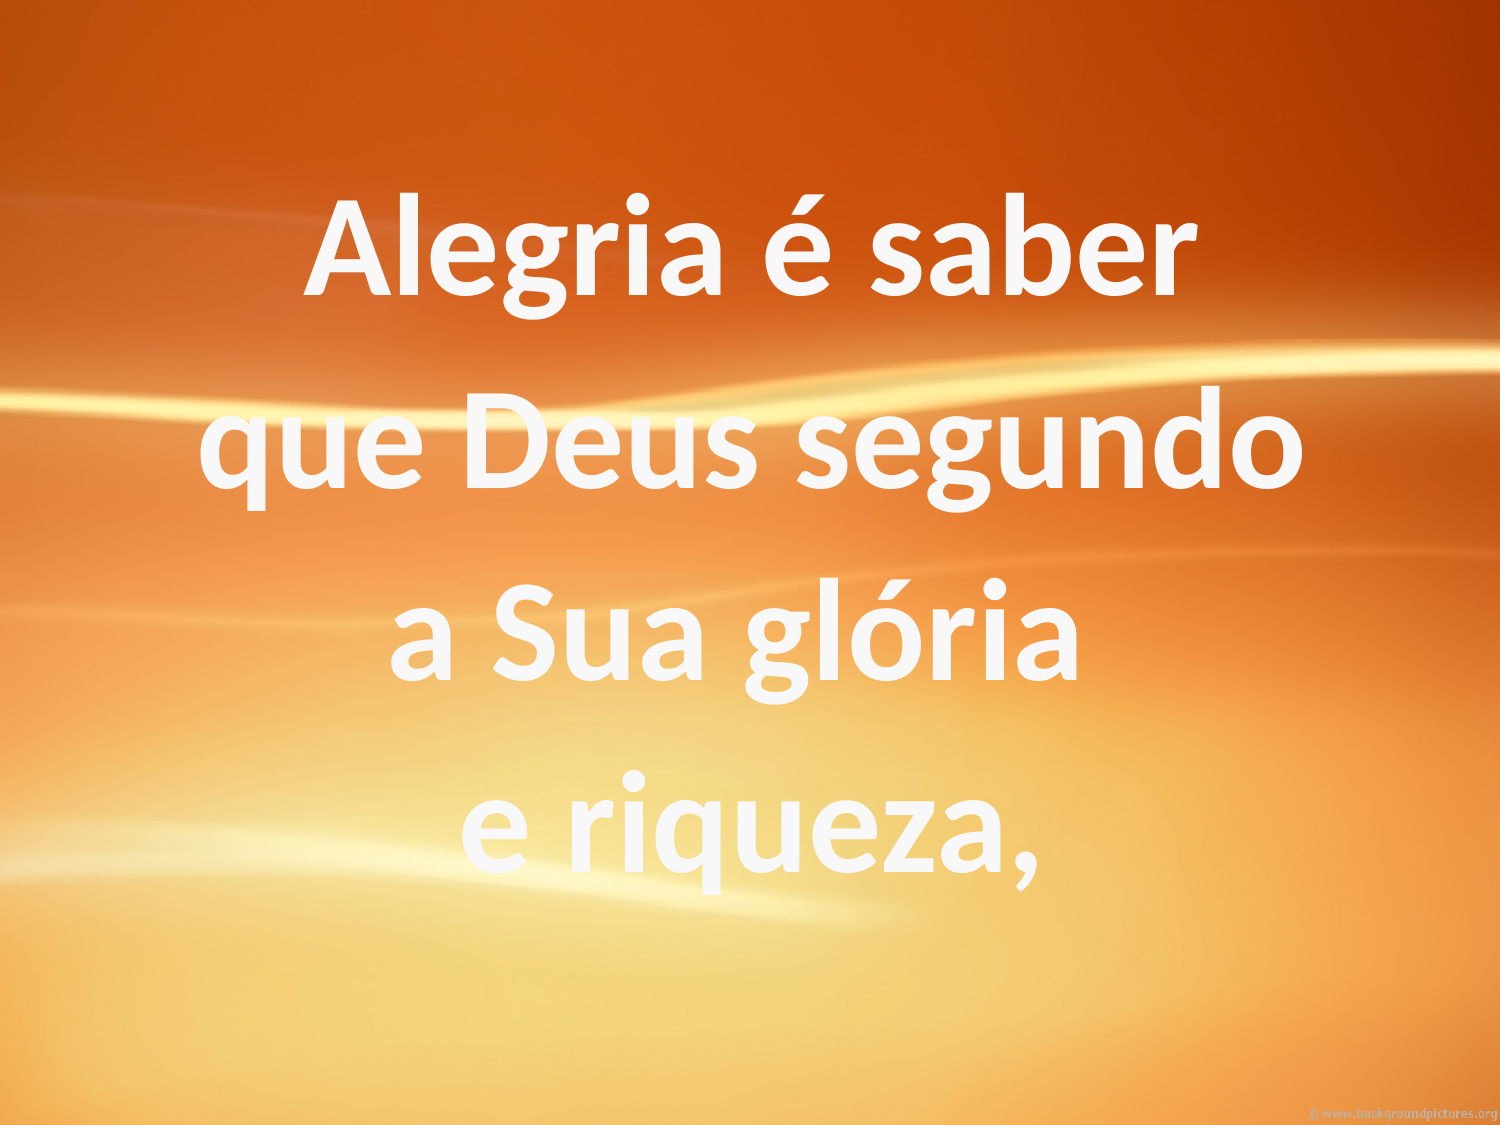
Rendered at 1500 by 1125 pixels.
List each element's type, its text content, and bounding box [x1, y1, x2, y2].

picture [0, 0, 1500, 1125]
text_box Alegria é saber que Deus segundo a Sua glória e riqueza, [171, 124, 1334, 910]
